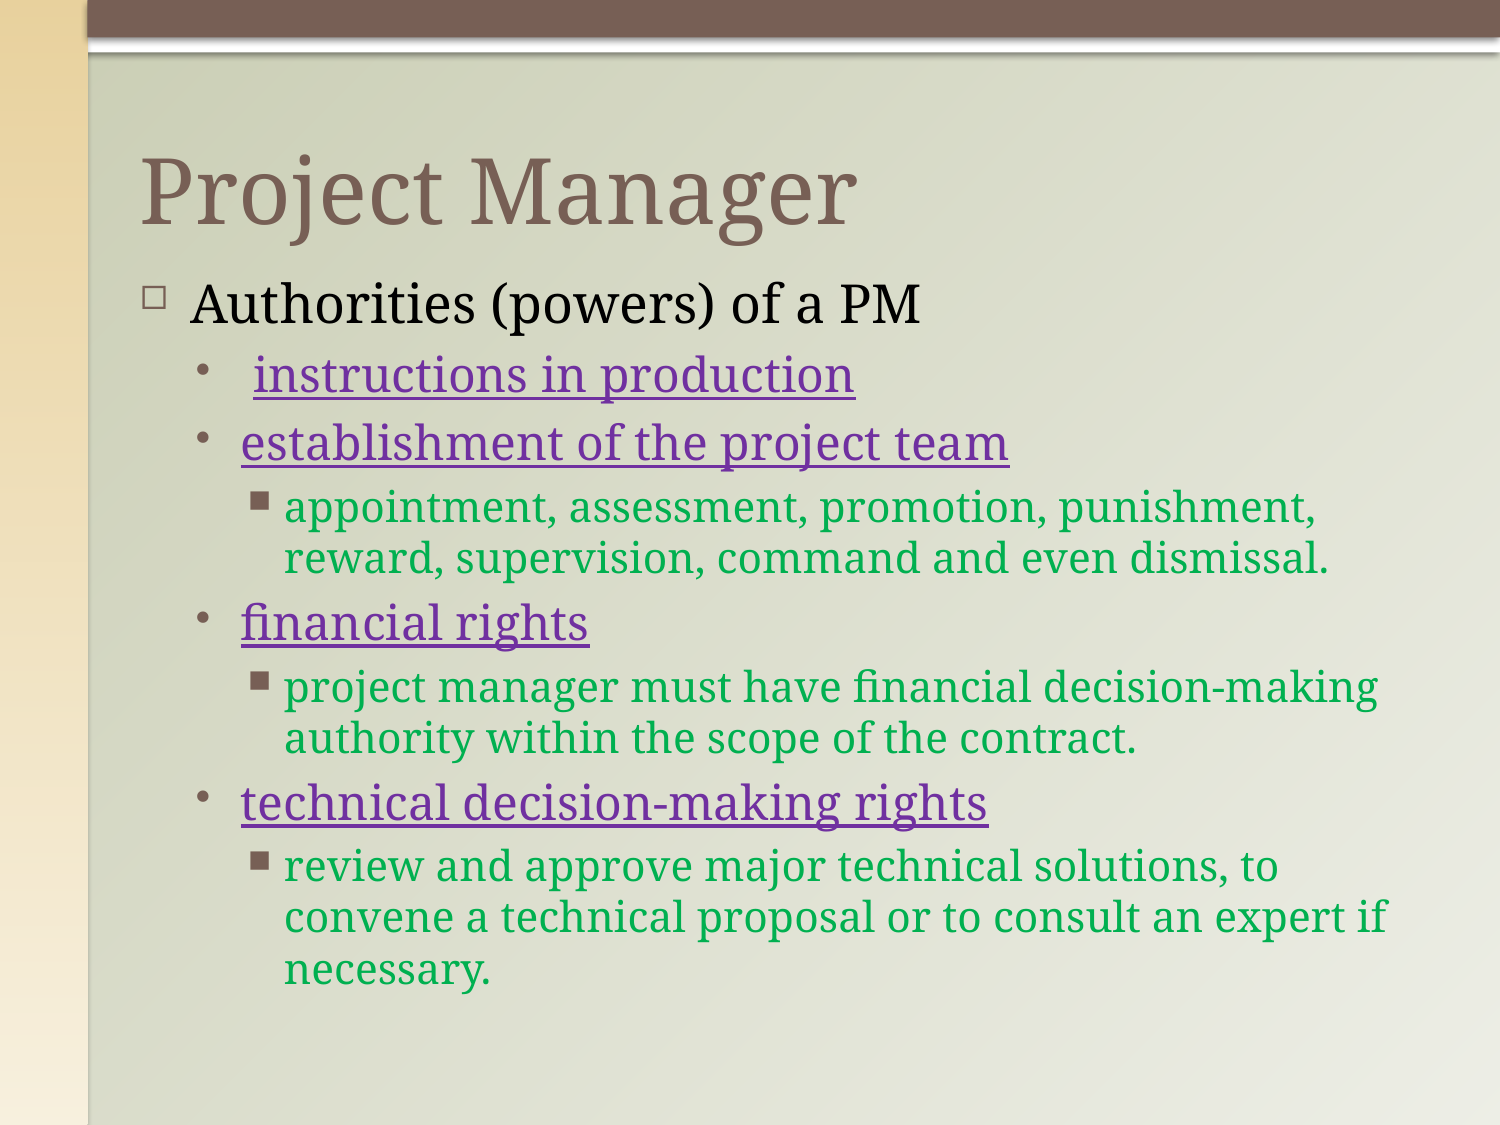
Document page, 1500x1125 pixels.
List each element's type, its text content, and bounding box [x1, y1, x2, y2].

list Authorities (powers) of a PM instructions in production establishment of the project team appointment, assessment, promotion, punishment, reward, supervision, command and even dismissal. financial rights project manager must have financial decision-making authority within the scope of the contract. technical decision-making rights review and approve major technical solutions, to convene a technical proposal or to consult an expert if necessary. [125, 262, 1438, 1013]
title Project Manager [125, 62, 1438, 250]
